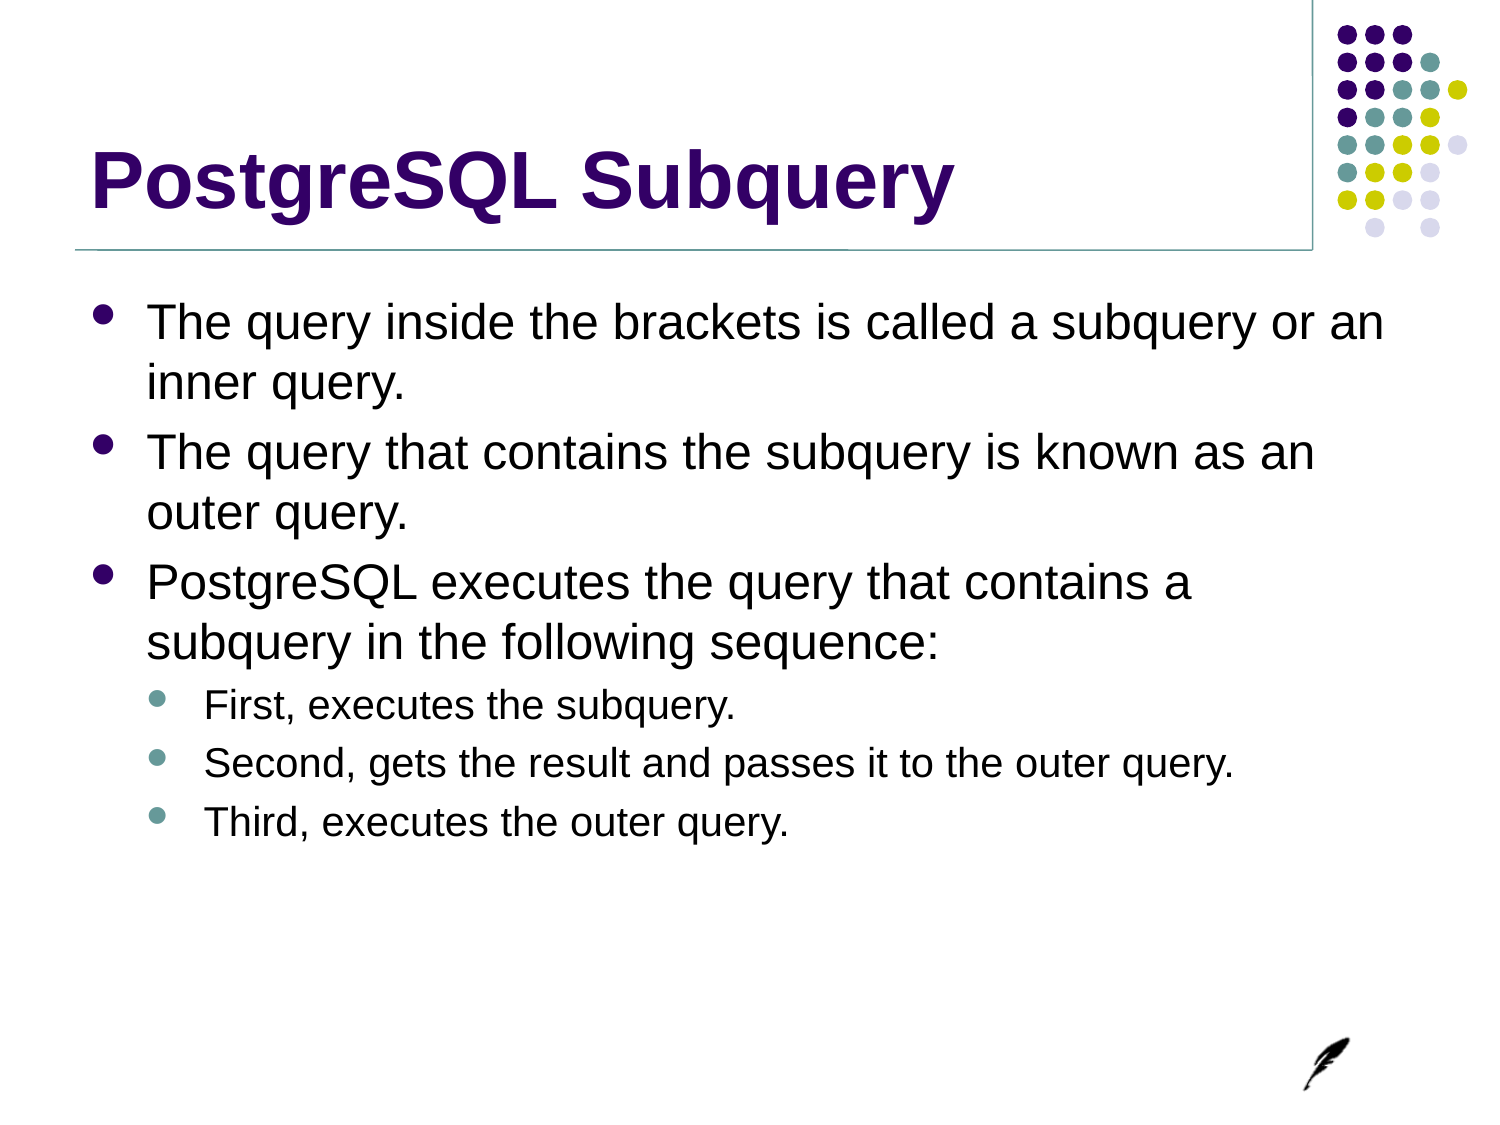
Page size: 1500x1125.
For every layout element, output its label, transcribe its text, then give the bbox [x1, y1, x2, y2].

picture [1295, 1027, 1357, 1103]
list The query inside the brackets is called a subquery or an inner query. The query that contains the subquery is known as an outer query. PostgreSQL executes the query that contains a subquery in the following sequence: First, executes the subquery. Second, gets the result and passes it to the outer query. Third, executes the outer query. [75, 282, 1425, 1006]
title PostgreSQL Subquery [75, 20, 1313, 233]
